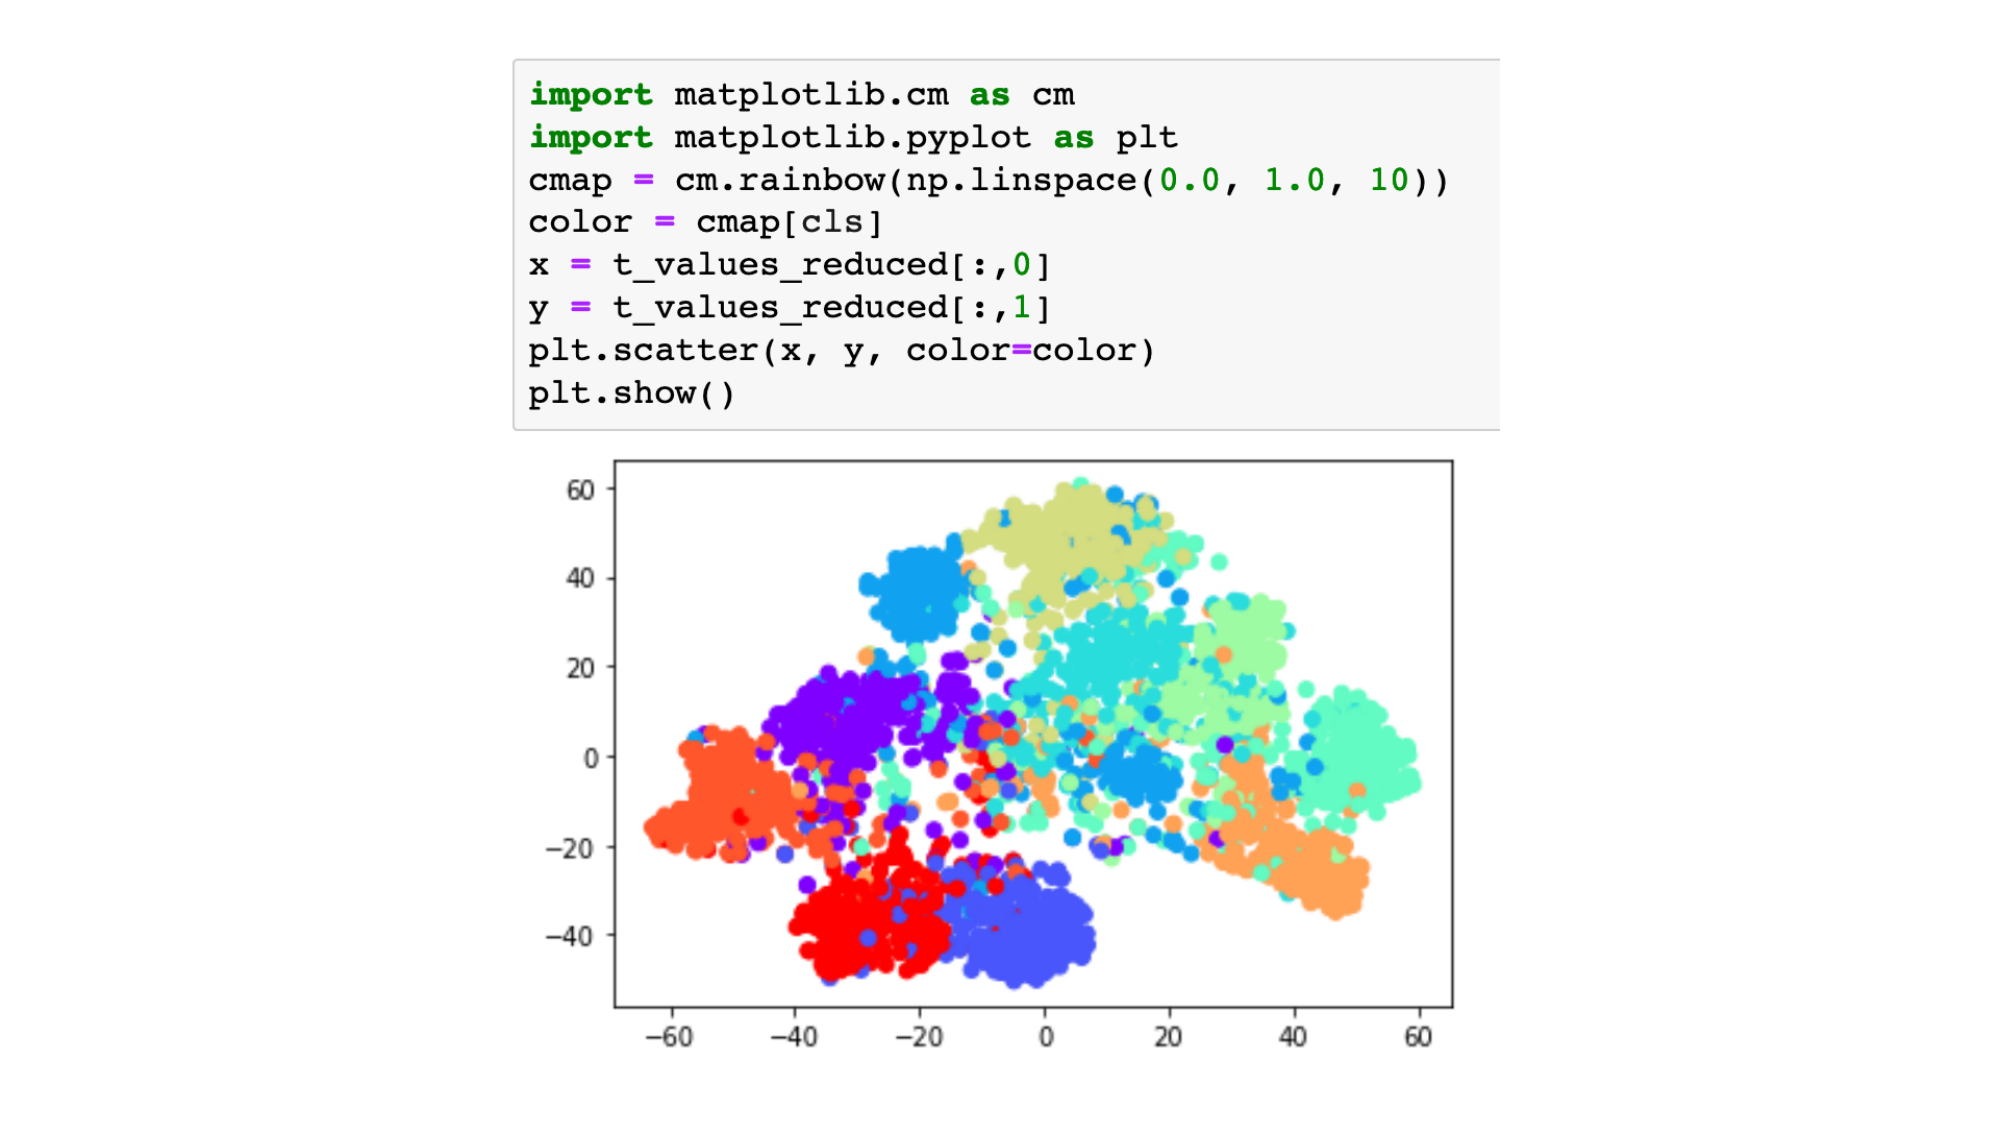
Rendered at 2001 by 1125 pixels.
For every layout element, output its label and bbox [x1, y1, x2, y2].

picture [499, 43, 1500, 1082]
